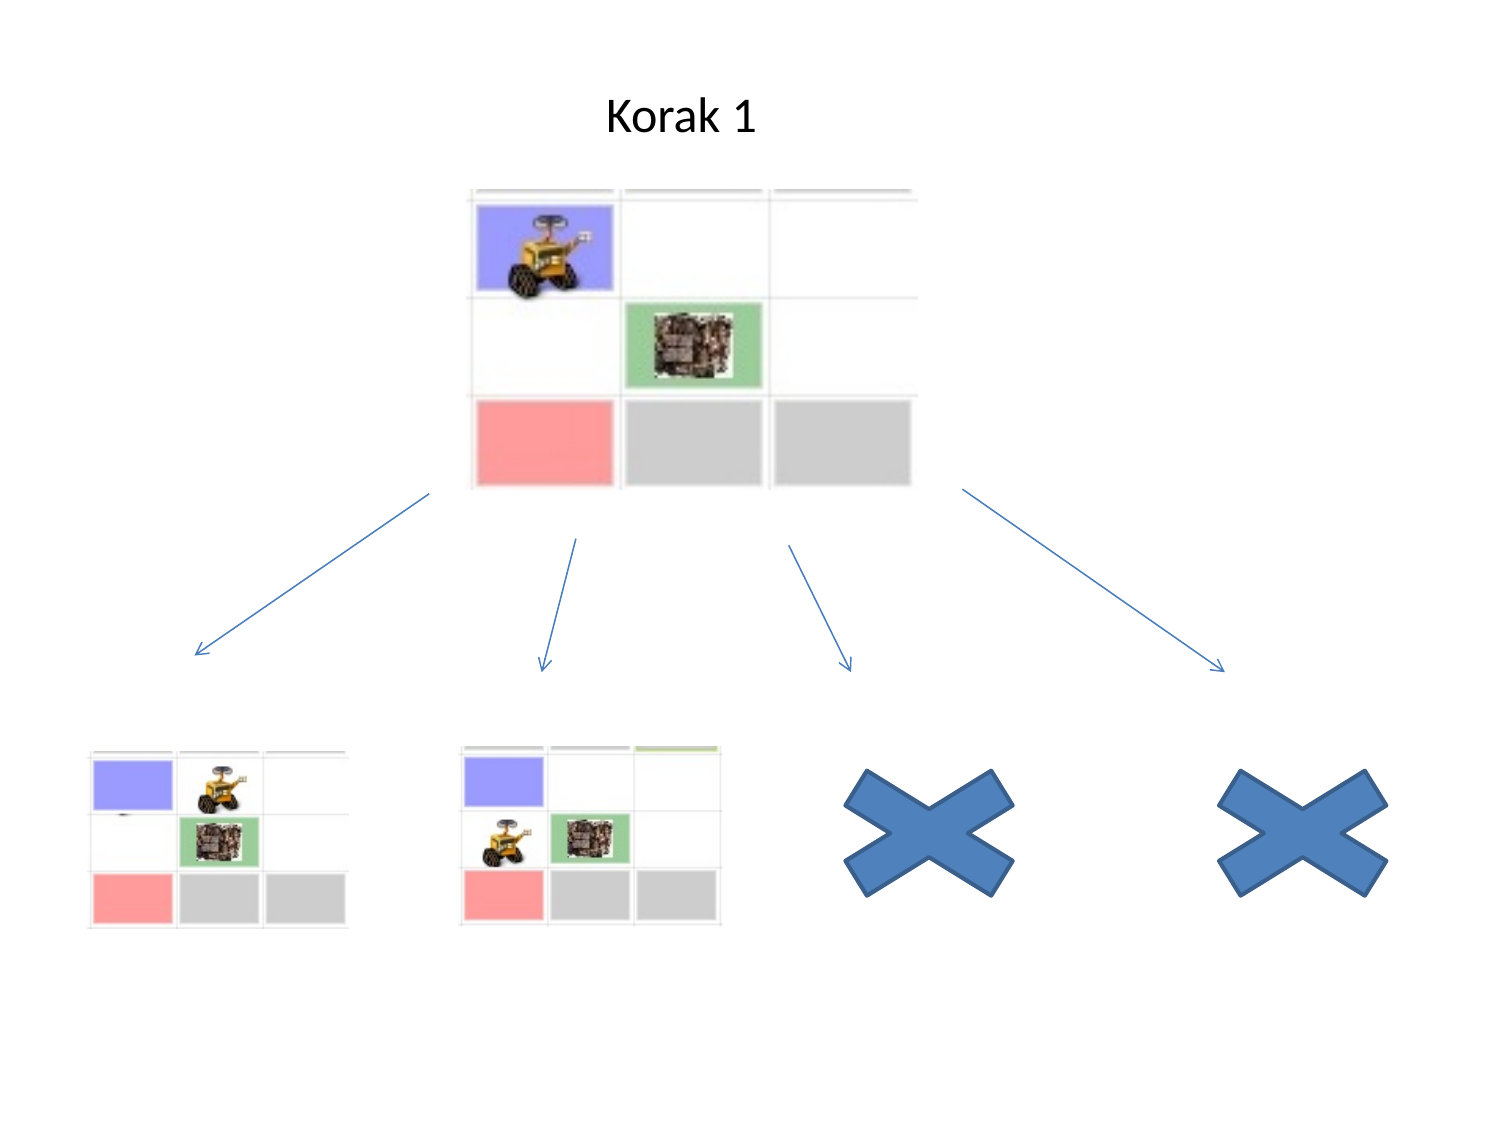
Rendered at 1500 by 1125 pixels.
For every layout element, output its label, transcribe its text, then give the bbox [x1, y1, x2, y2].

text_box Korak 1 [591, 74, 773, 150]
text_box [194, 493, 430, 656]
picture [87, 751, 349, 929]
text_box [541, 538, 577, 673]
text_box [843, 768, 1015, 898]
text_box [1217, 768, 1389, 898]
picture [458, 746, 723, 927]
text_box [962, 488, 1226, 673]
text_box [788, 545, 852, 673]
picture [466, 188, 918, 490]
